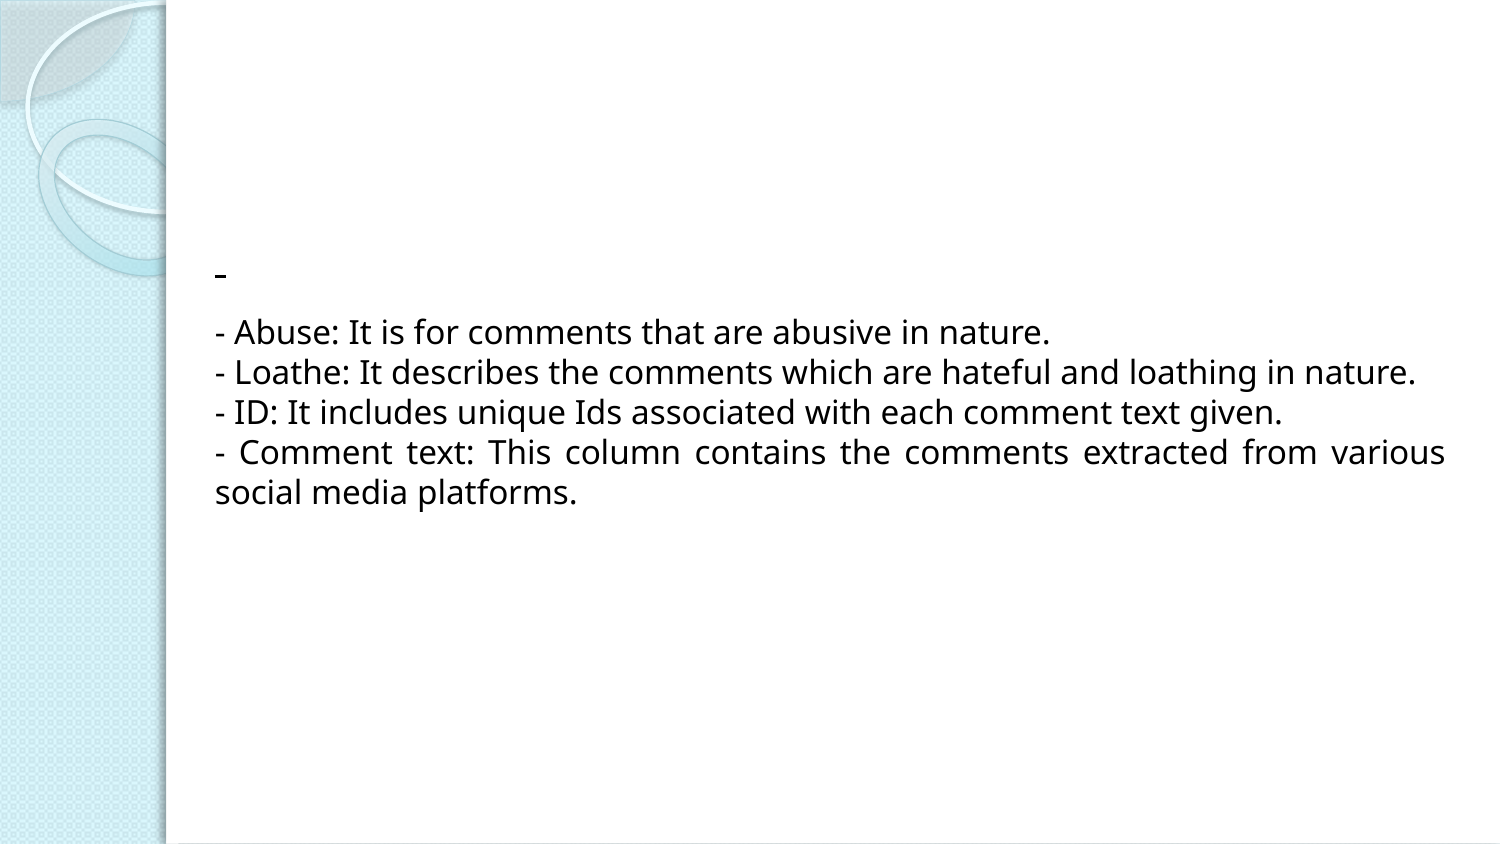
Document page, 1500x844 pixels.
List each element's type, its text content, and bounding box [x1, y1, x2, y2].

text_box - Abuse: It is for comments that are abusive in nature. - Loathe: It describes the comments which are hateful and loathing in nature. - ID: It includes unique Ids associated with each comment text given. - Comment text: This column contains the comments extracted from various social media platforms. [199, 223, 1463, 519]
